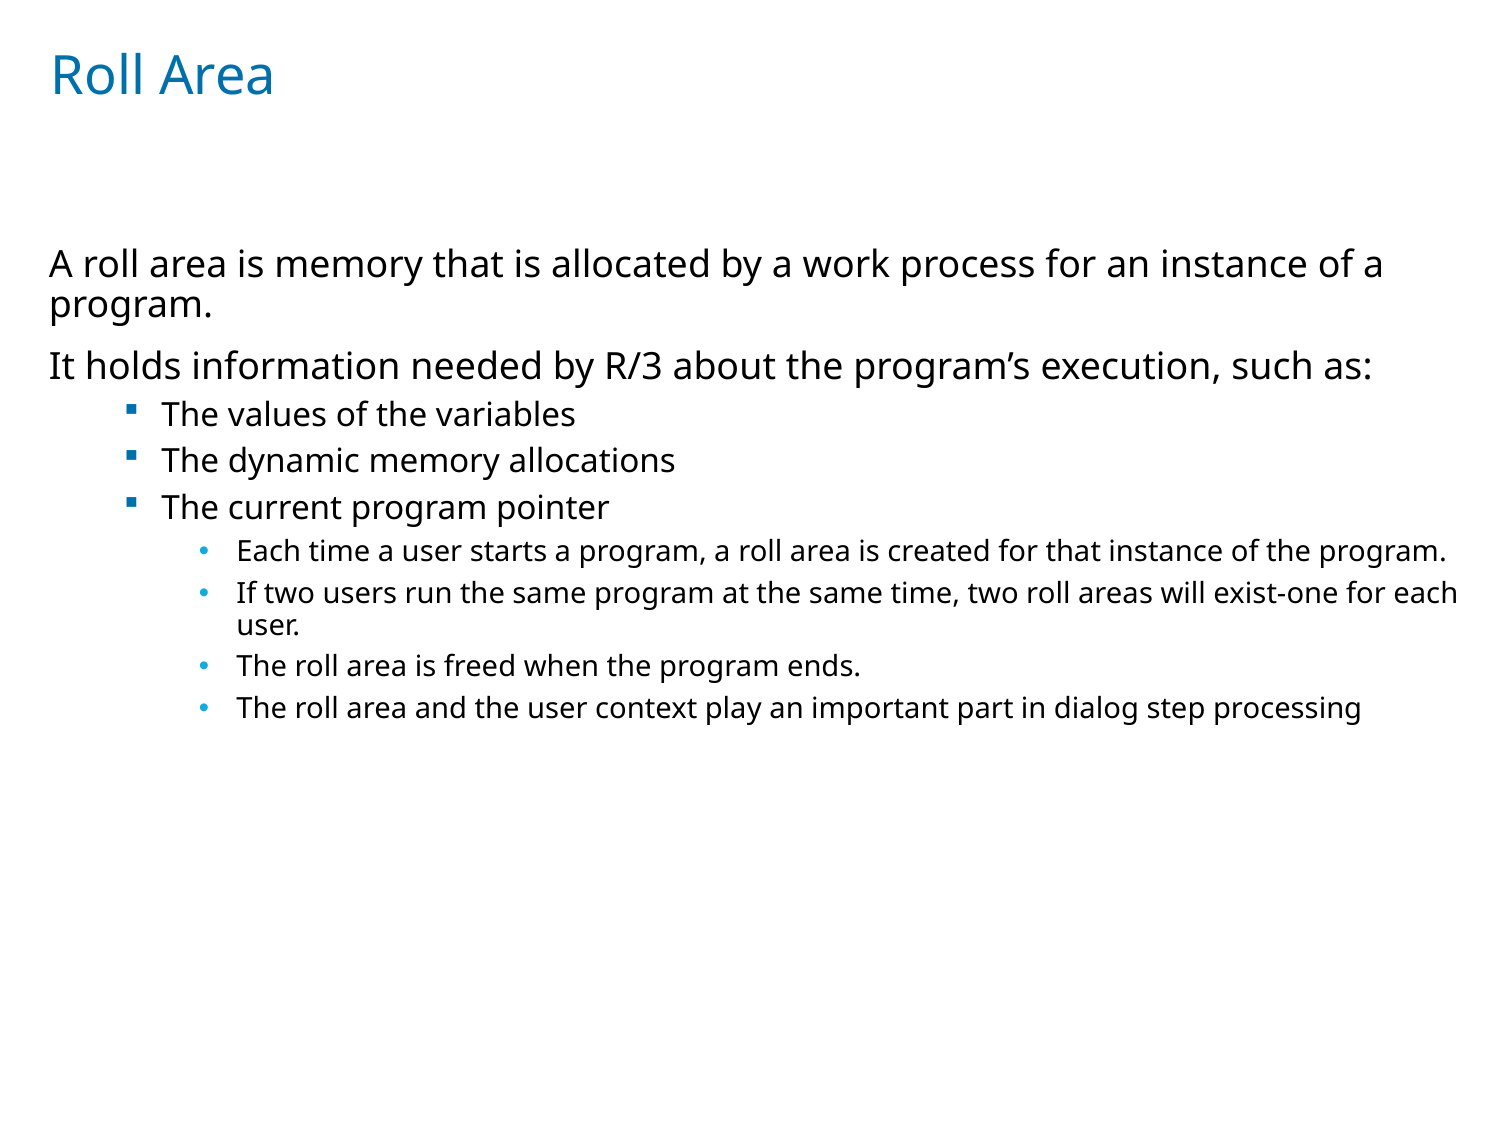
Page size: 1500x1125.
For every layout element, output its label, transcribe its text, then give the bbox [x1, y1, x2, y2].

list A roll area is memory that is allocated by a work process for an instance of a program. It holds information needed by R/3 about the program’s execution, such as: The values of the variables The dynamic memory allocations The current program pointer Each time a user starts a program, a roll area is created for that instance of the program. If two users run the same program at the same time, two roll areas will exist-one for each user. The roll area is freed when the program ends. The roll area and the user context play an important part in dialog step processing [48, 245, 1500, 1007]
title Roll Area [50, 42, 1447, 184]
